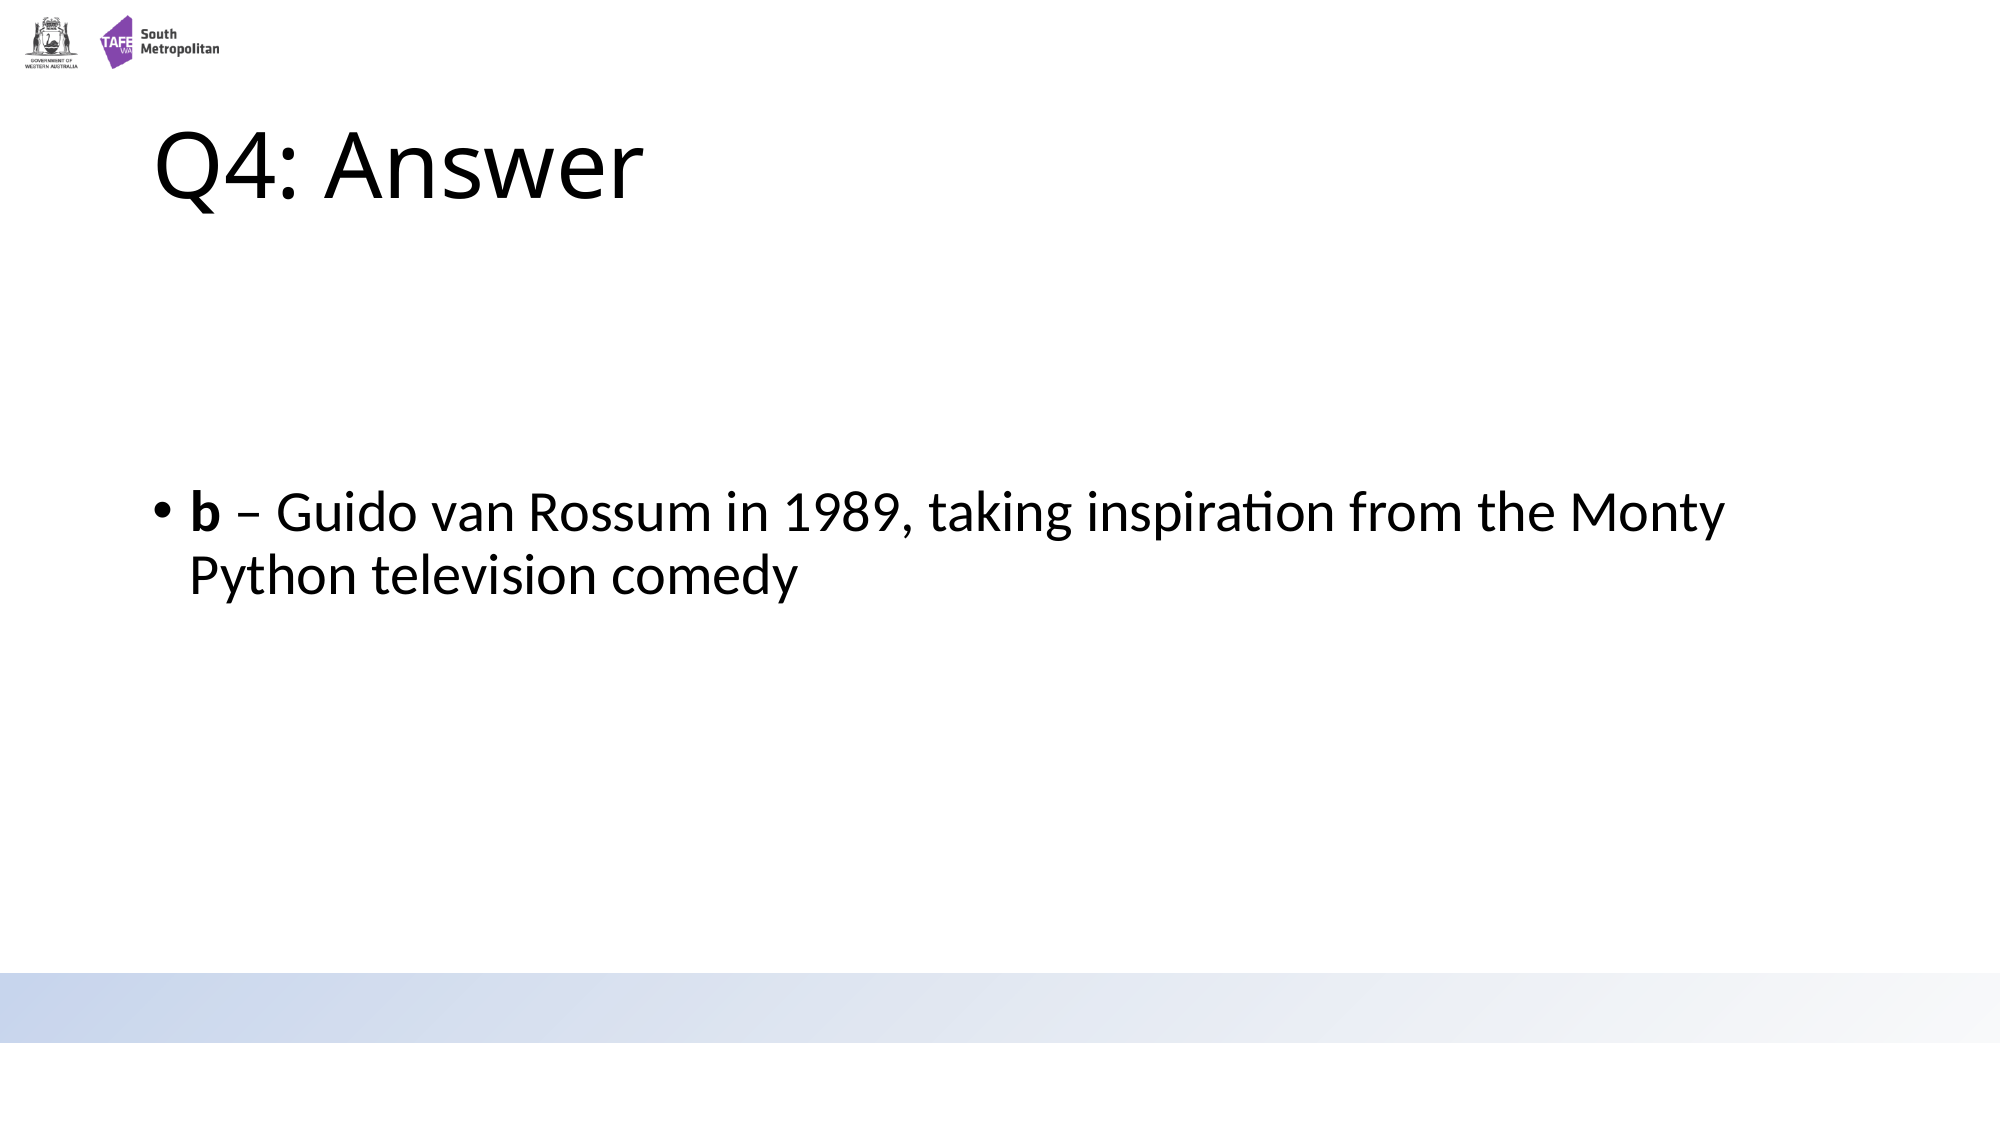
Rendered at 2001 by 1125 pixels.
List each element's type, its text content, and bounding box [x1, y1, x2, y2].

title Q4: Answer [137, 59, 1863, 278]
picture [25, 15, 219, 69]
list b – Guido van Rossum in 1989, taking inspiration from the Monty Python television comedy [137, 299, 1863, 1014]
